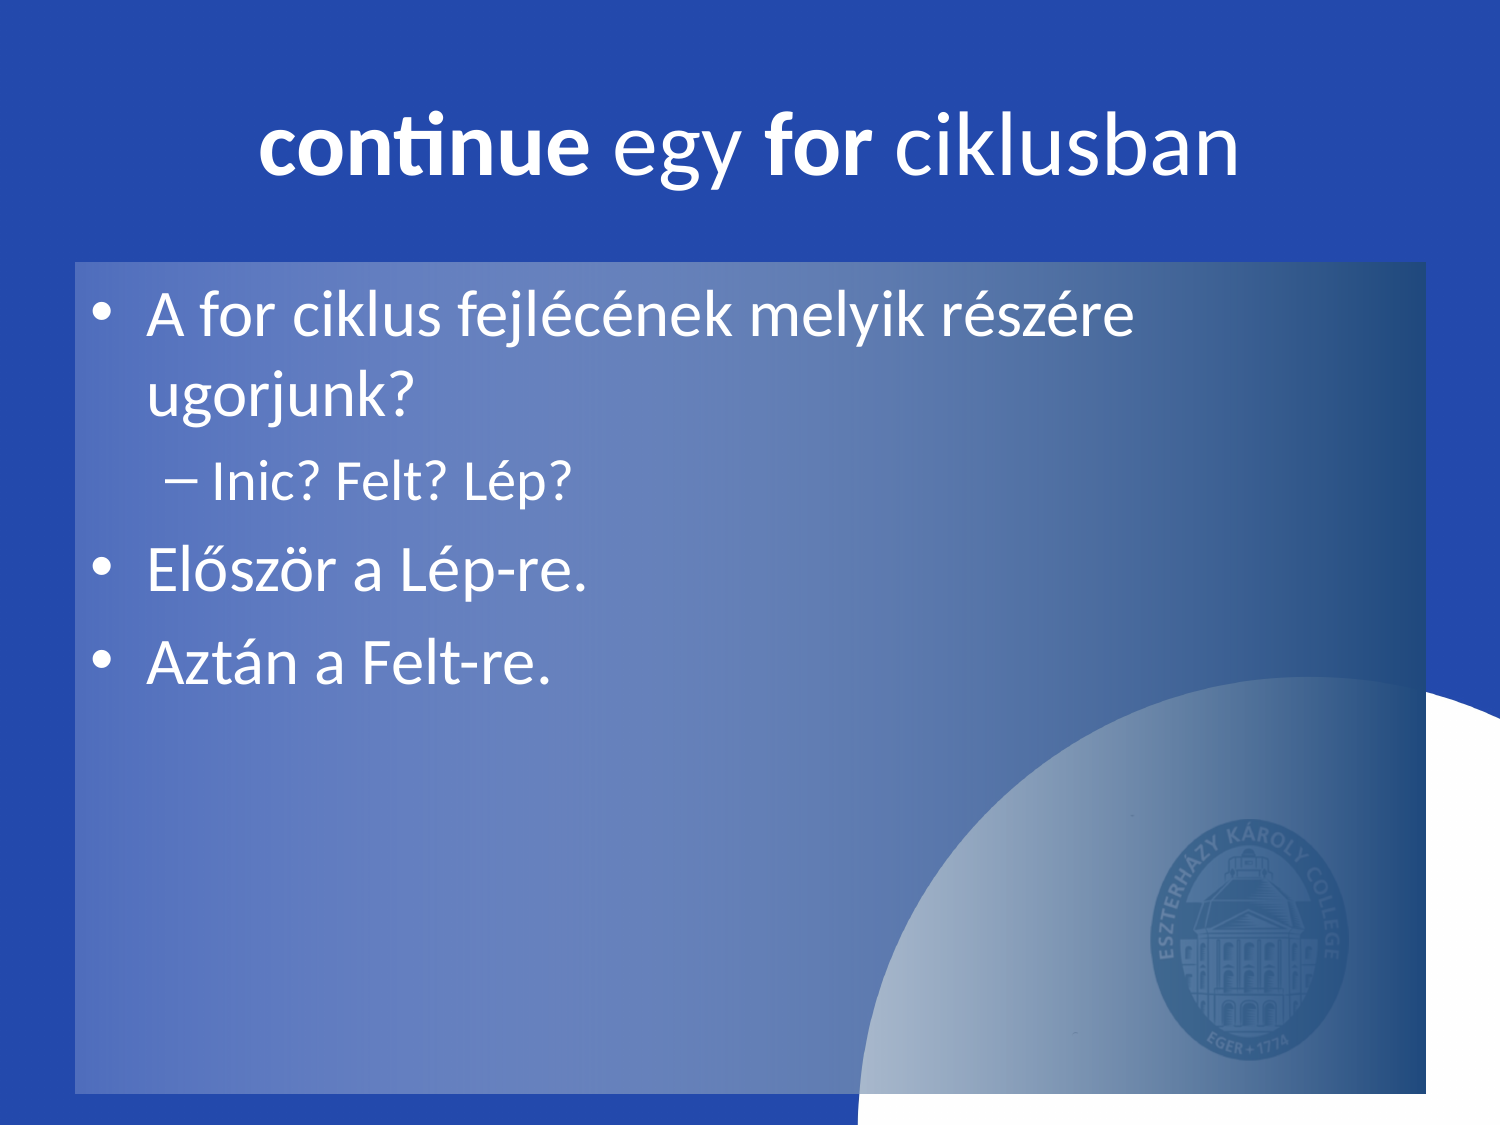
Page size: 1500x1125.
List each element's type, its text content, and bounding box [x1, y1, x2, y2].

title continue egy for ciklusban [75, 45, 1425, 233]
list A for ciklus fejlécének melyik részére ugorjunk? Inic? Felt? Lép? Először a Lép-re. Aztán a Felt-re. [75, 262, 1425, 1094]
picture [0, 0, 1500, 1125]
